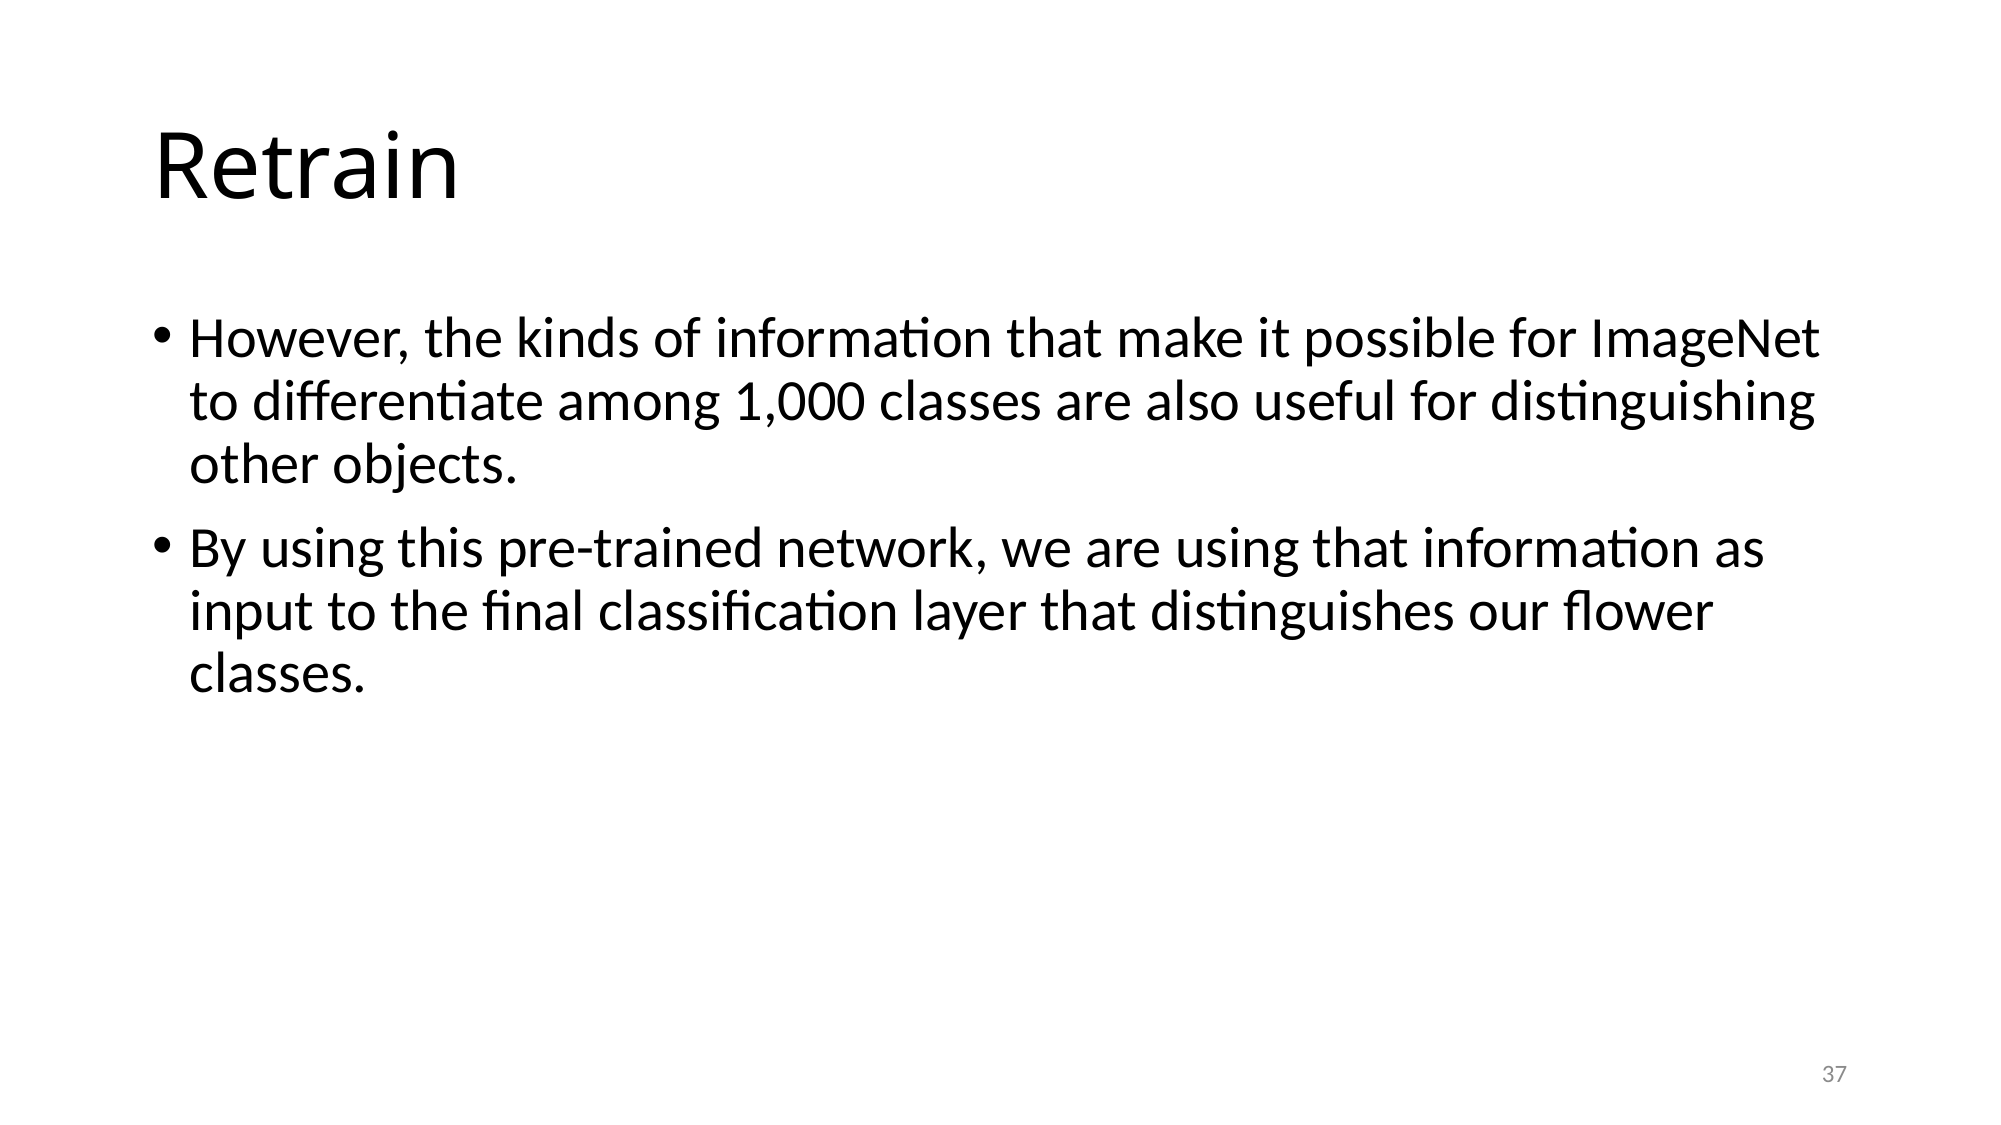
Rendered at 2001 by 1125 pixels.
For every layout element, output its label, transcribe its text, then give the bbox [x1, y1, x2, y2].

slide_number 37 [1412, 1042, 1863, 1103]
list However, the kinds of information that make it possible for ImageNet to differentiate among 1,000 classes are also useful for distinguishing other objects. By using this pre-trained network, we are using that information as input to the final classification layer that distinguishes our flower classes. [137, 299, 1863, 1014]
title Retrain [137, 59, 1863, 278]
